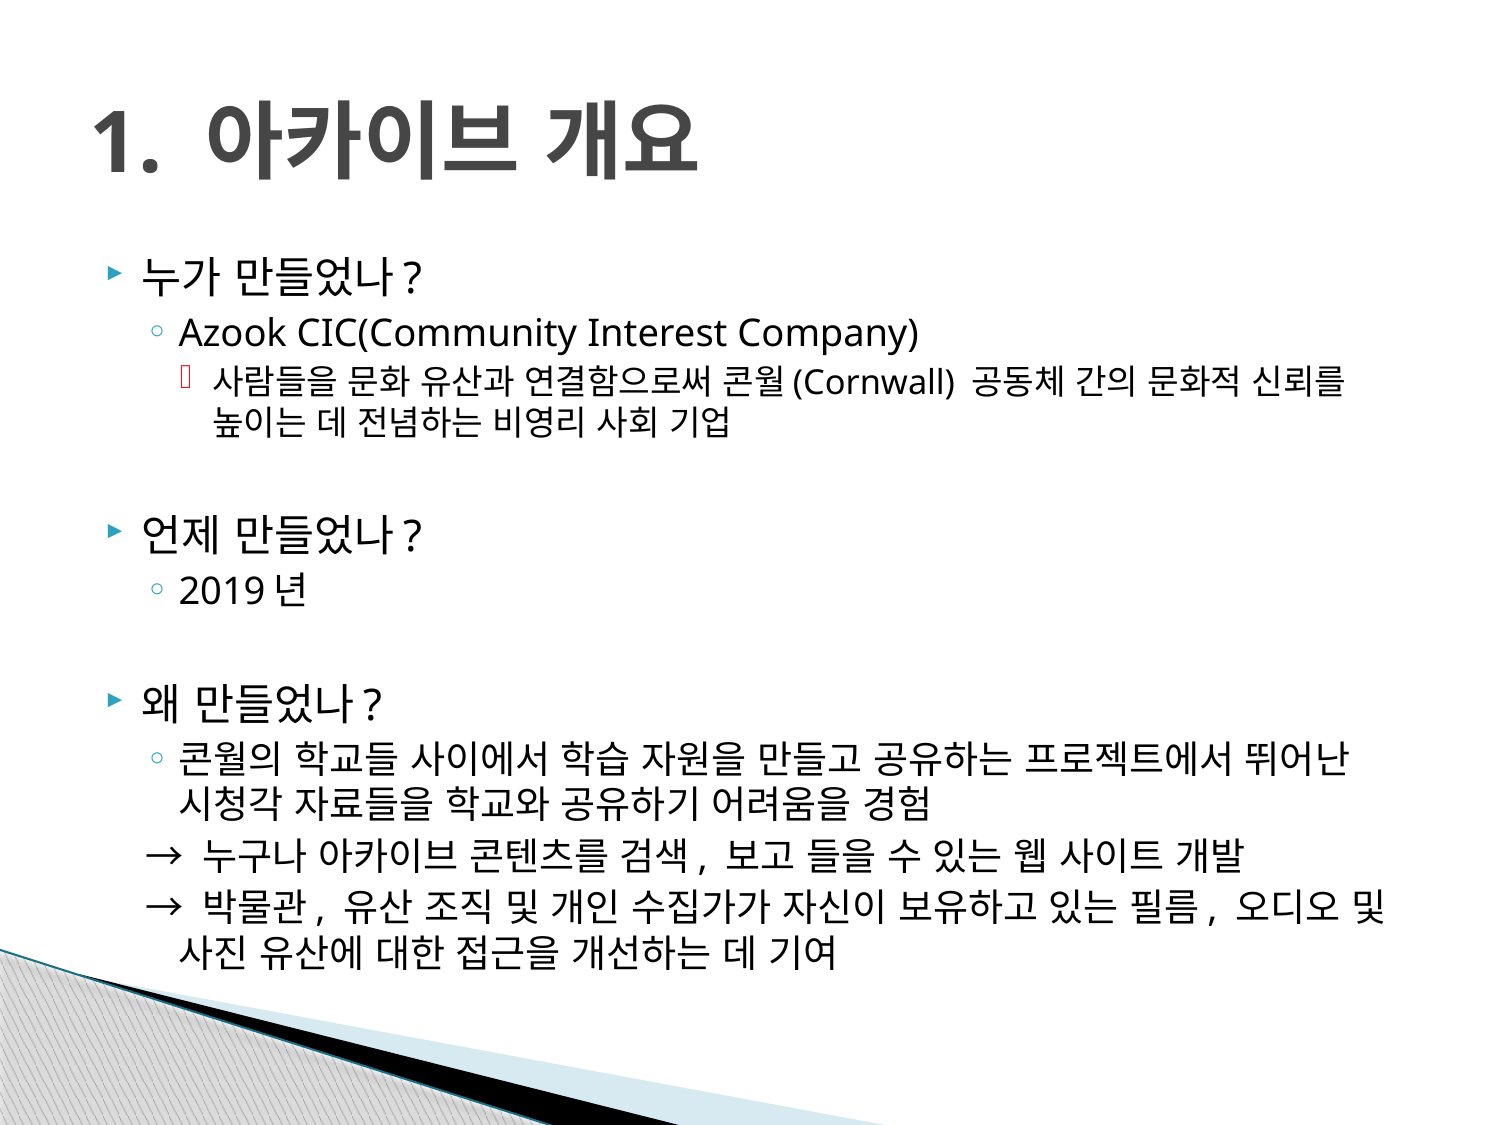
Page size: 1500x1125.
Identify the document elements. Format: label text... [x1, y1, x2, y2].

list 누가 만들었나? Azook CIC(Community Interest Company) 사람들을 문화 유산과 연결함으로써 콘월(Cornwall) 공동체 간의 문화적 신뢰를 높이는 데 전념하는 비영리 사회 기업 언제 만들었나? 2019년 왜 만들었나? 콘월의 학교들 사이에서 학습 자원을 만들고 공유하는 프로젝트에서 뛰어난 시청각 자료들을 학교와 공유하기 어려움을 경험 → 누구나 아카이브 콘텐츠를 검색, 보고 들을 수 있는 웹 사이트 개발 → 박물관, 유산 조직 및 개인 수집가가 자신이 보유하고 있는 필름, 오디오 및 사진 유산에 대한 접근을 개선하는 데 기여 [75, 243, 1425, 986]
title 1. 아카이브 개요 [75, 45, 1425, 233]
